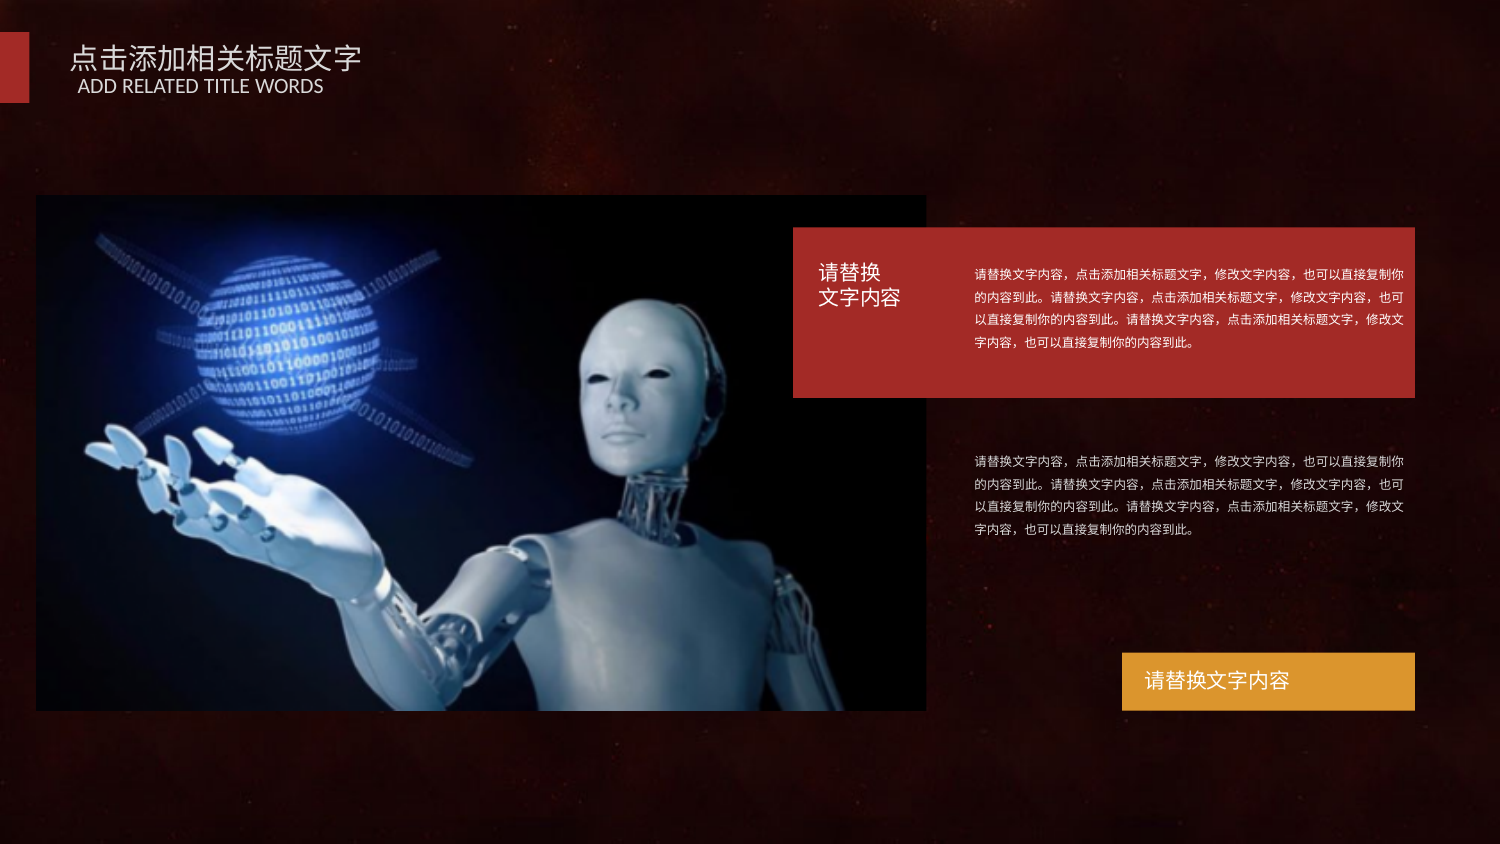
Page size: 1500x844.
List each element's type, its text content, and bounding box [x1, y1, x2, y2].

text_box 请替换文字内容，点击添加相关标题文字，修改文字内容，也可以直接复制你的内容到此。请替换文字内容，点击添加相关标题文字，修改文字内容，也可以直接复制你的内容到此。请替换文字内容，点击添加相关标题文字，修改文字内容，也可以直接复制你的内容到此。 [963, 254, 1415, 392]
text_box 请替换文字内容 [1133, 662, 1322, 699]
text_box [34, 193, 928, 713]
text_box [1120, 651, 1417, 713]
text_box 请替换 文字内容 [807, 254, 935, 323]
text_box [791, 225, 1417, 400]
text_box 请替换文字内容，点击添加相关标题文字，修改文字内容，也可以直接复制你的内容到此。请替换文字内容，点击添加相关标题文字，修改文字内容，也可以直接复制你的内容到此。请替换文字内容，点击添加相关标题文字，修改文字内容，也可以直接复制你的内容到此。 [963, 441, 1415, 579]
picture [0, 0, 1500, 844]
